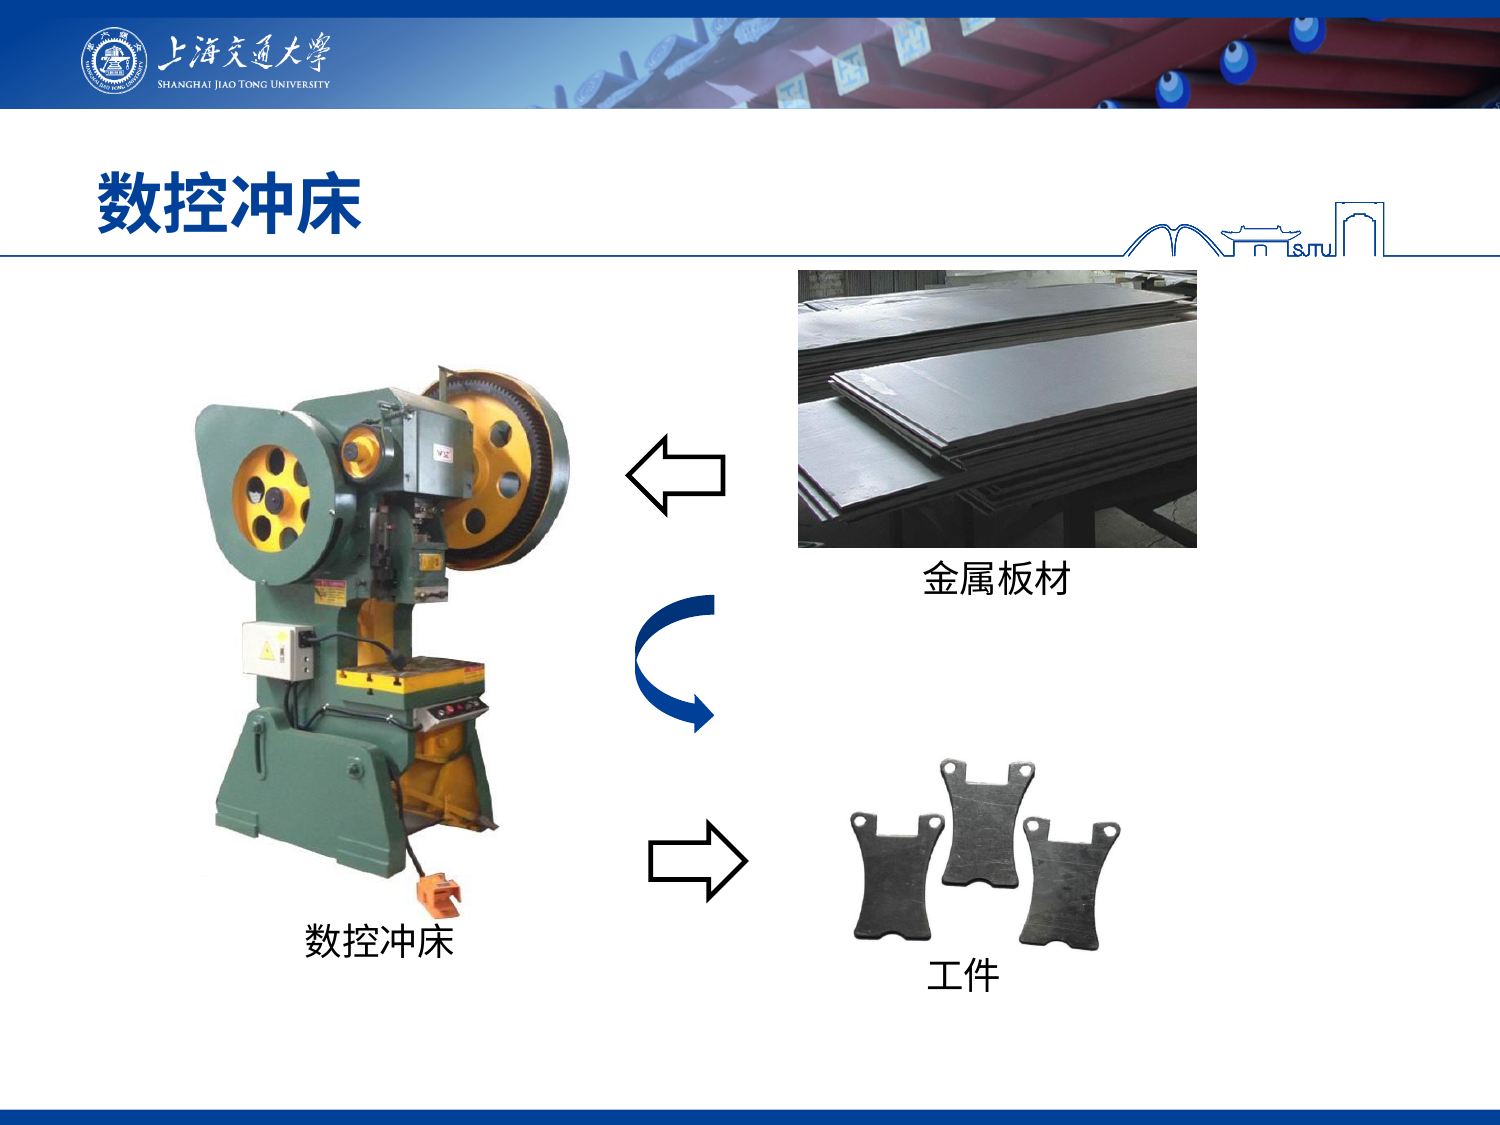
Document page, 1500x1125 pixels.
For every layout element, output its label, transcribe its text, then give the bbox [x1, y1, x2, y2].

picture [142, 334, 618, 934]
title 数控冲床 [81, 159, 1455, 254]
text_box [649, 821, 747, 901]
text_box 工件 [911, 956, 1017, 1005]
text_box 金属板材 [907, 548, 1088, 608]
text_box [634, 593, 716, 736]
picture [798, 756, 1130, 956]
picture [798, 270, 1197, 548]
text_box 数控冲床 [289, 934, 470, 971]
text_box [626, 436, 725, 515]
picture [0, 18, 1500, 109]
